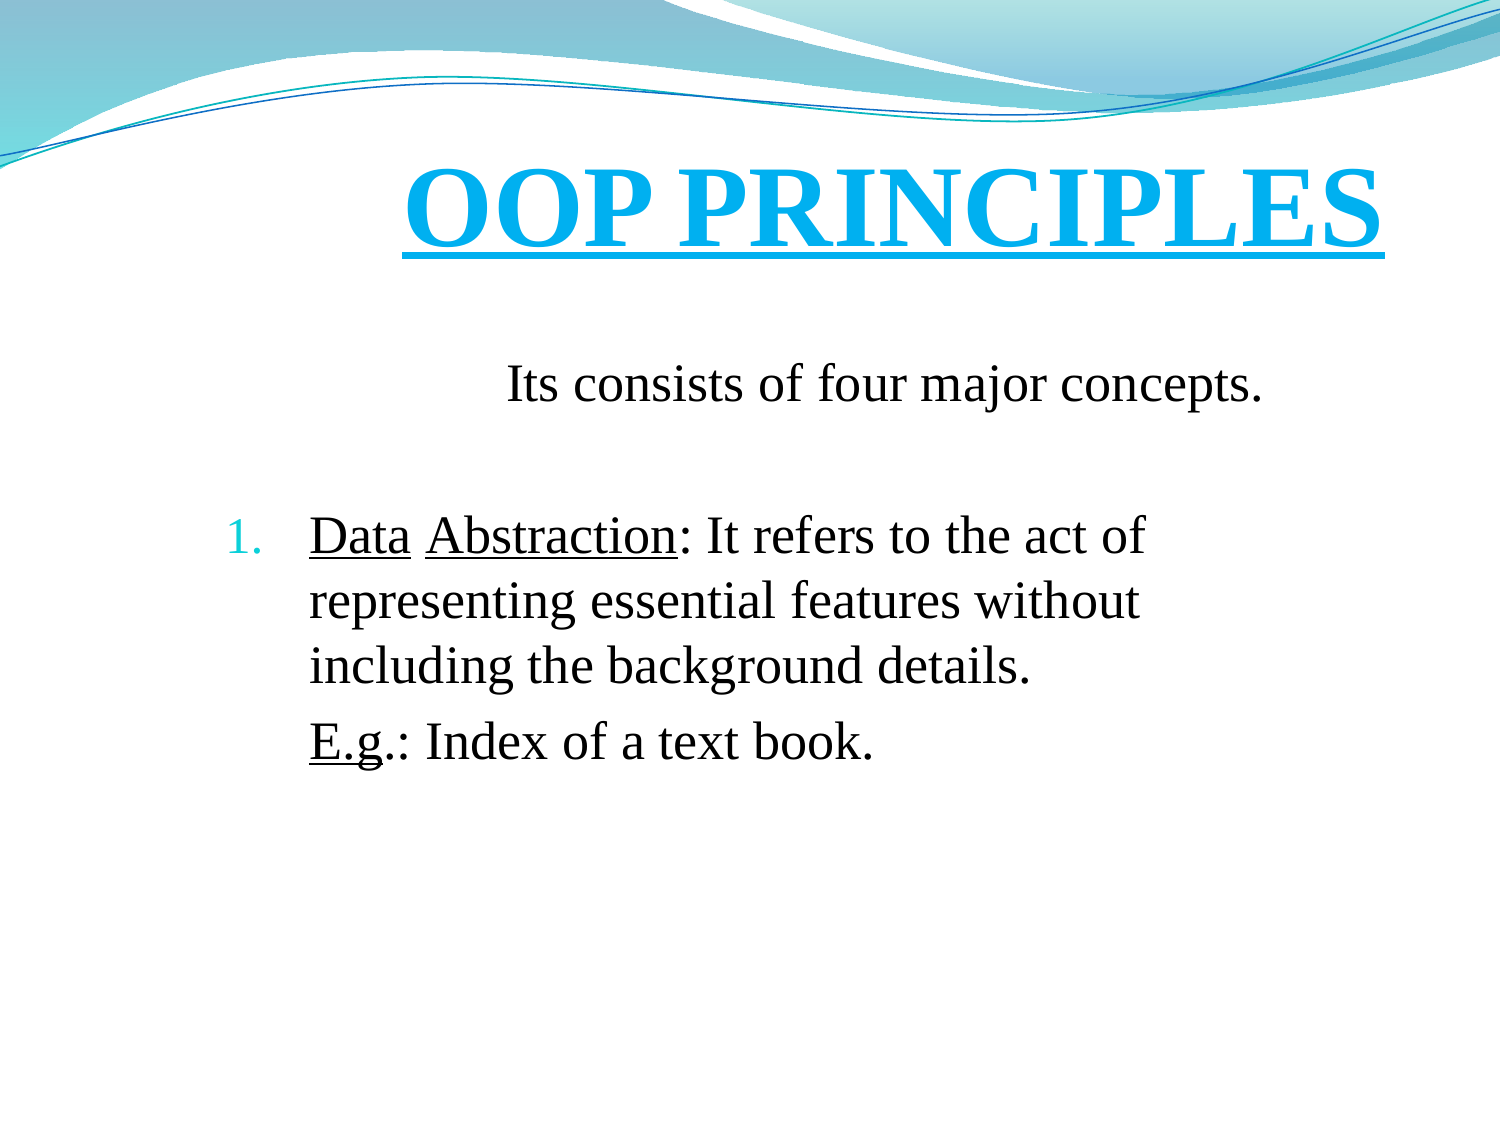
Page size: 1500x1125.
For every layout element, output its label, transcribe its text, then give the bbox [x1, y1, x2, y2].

title OOP PRINCIPLES [112, 128, 1388, 270]
subtitle Its consists of four major concepts. Data Abstraction: It refers to the act of representing essential features without including the background details. E.g.: Index of a text book. [225, 339, 1275, 925]
